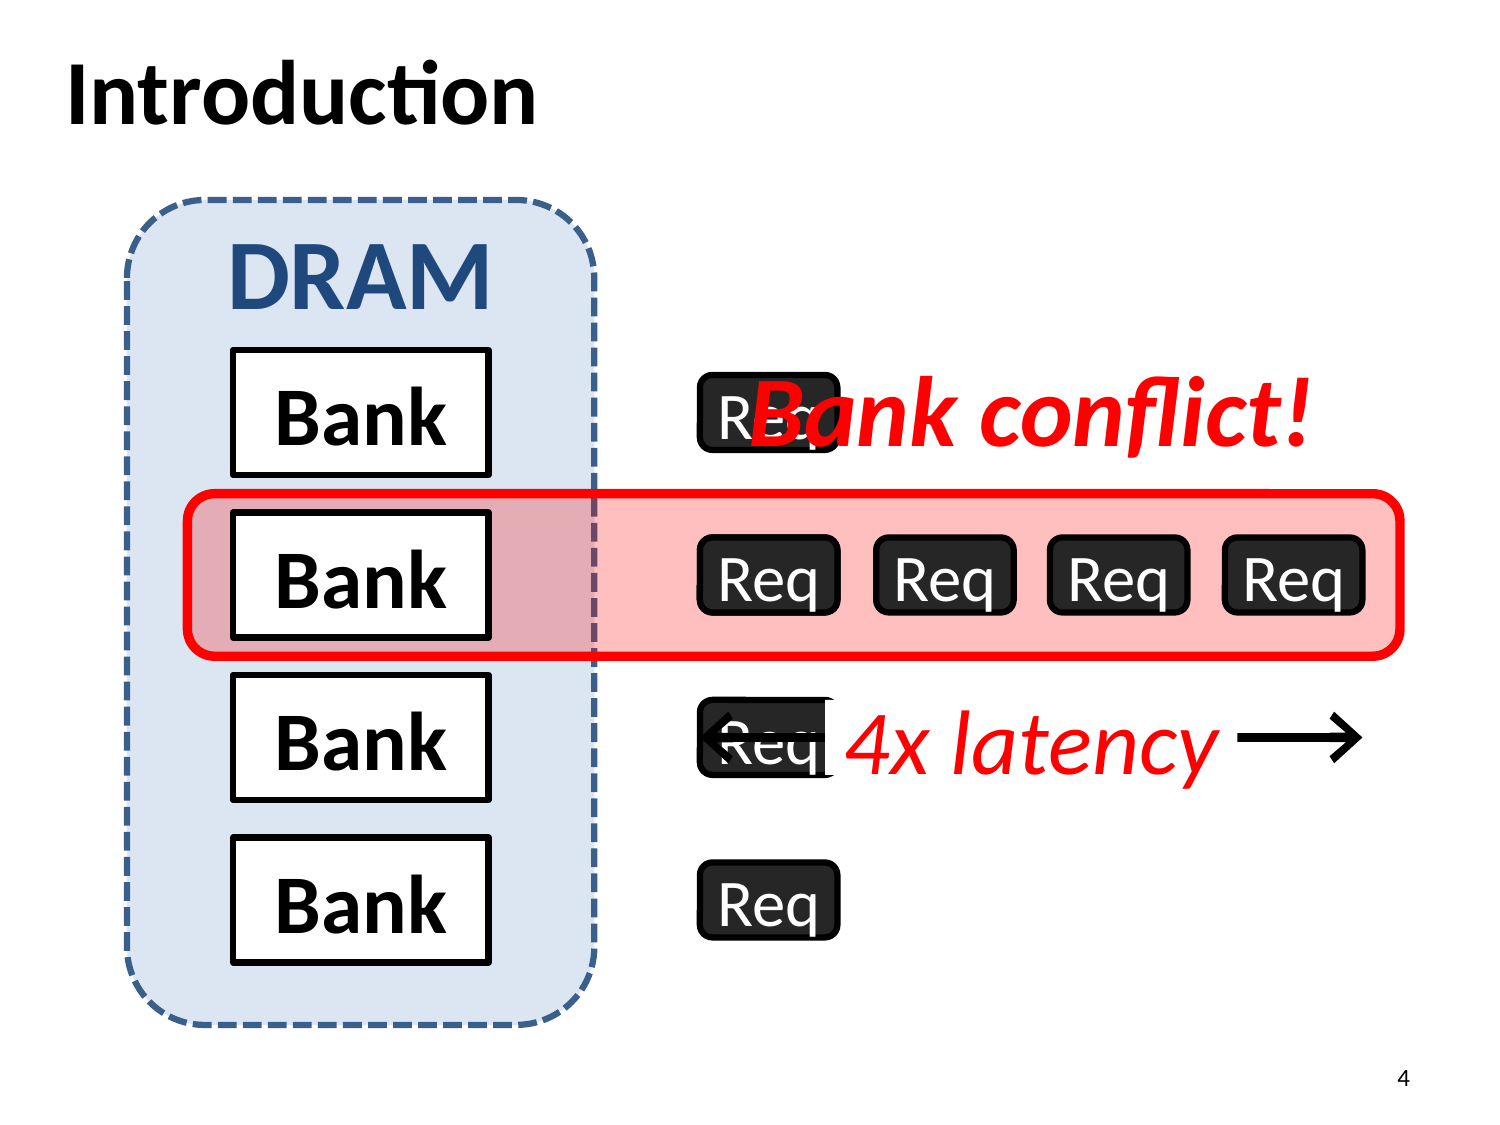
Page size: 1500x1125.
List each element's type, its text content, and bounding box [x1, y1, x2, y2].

text_box 4x latency [825, 746, 1238, 775]
text_box Req [697, 697, 833, 778]
text_box [145, 197, 576, 224]
text_box DRAM [126, 224, 595, 314]
slide_number 4 [1074, 1050, 1425, 1103]
text_box Req [1047, 535, 1190, 615]
text_box Req [697, 860, 840, 940]
text_box Bank [231, 510, 491, 640]
text_box Bank [231, 835, 491, 965]
text_box Req [697, 535, 840, 615]
text_box Req [1222, 535, 1365, 615]
text_box Bank [231, 673, 491, 802]
text_box [185, 491, 1403, 659]
text_box 4x latency [825, 699, 1238, 736]
text_box Bank conflict! [699, 362, 1363, 452]
text_box Req [874, 535, 1016, 615]
text_box Bank [231, 348, 491, 477]
text_box [124, 300, 597, 1028]
title Introduction [50, 12, 1450, 163]
